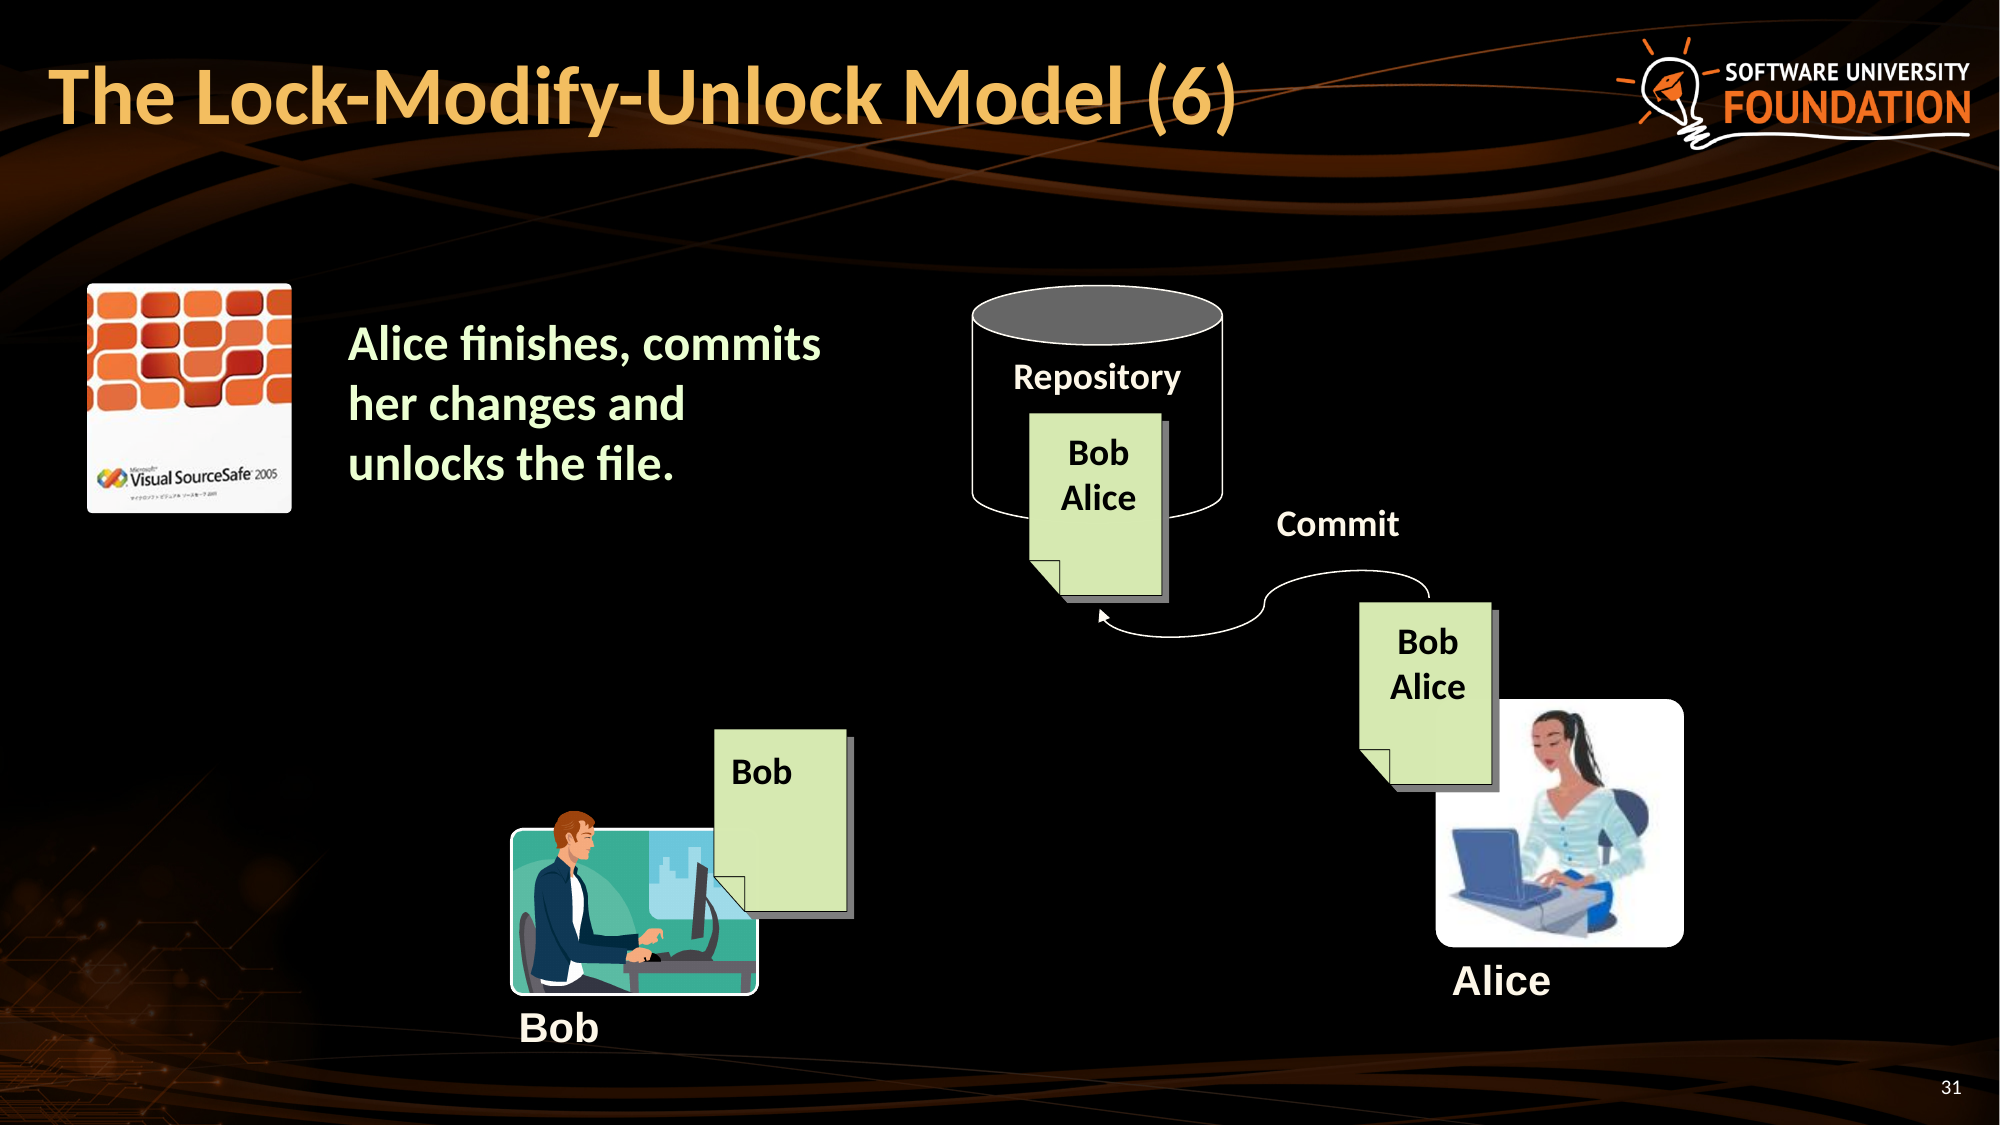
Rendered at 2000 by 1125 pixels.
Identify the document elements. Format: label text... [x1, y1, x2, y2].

title The Lock-Modify-Unlock Model (6) [30, 6, 1602, 189]
text_box Alice finishes, commits her changes and unlocks the file. [332, 303, 850, 498]
text_box Repository [972, 285, 1223, 517]
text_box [1258, 438, 1271, 769]
slide_number ‹#› [1897, 1070, 1968, 1103]
text_box 1.1 [972, 285, 1223, 344]
text_box Bob [503, 993, 616, 1059]
text_box Commit [1276, 491, 1437, 552]
text_box Alice [1436, 957, 1568, 1011]
picture [0, 0, 2000, 1125]
